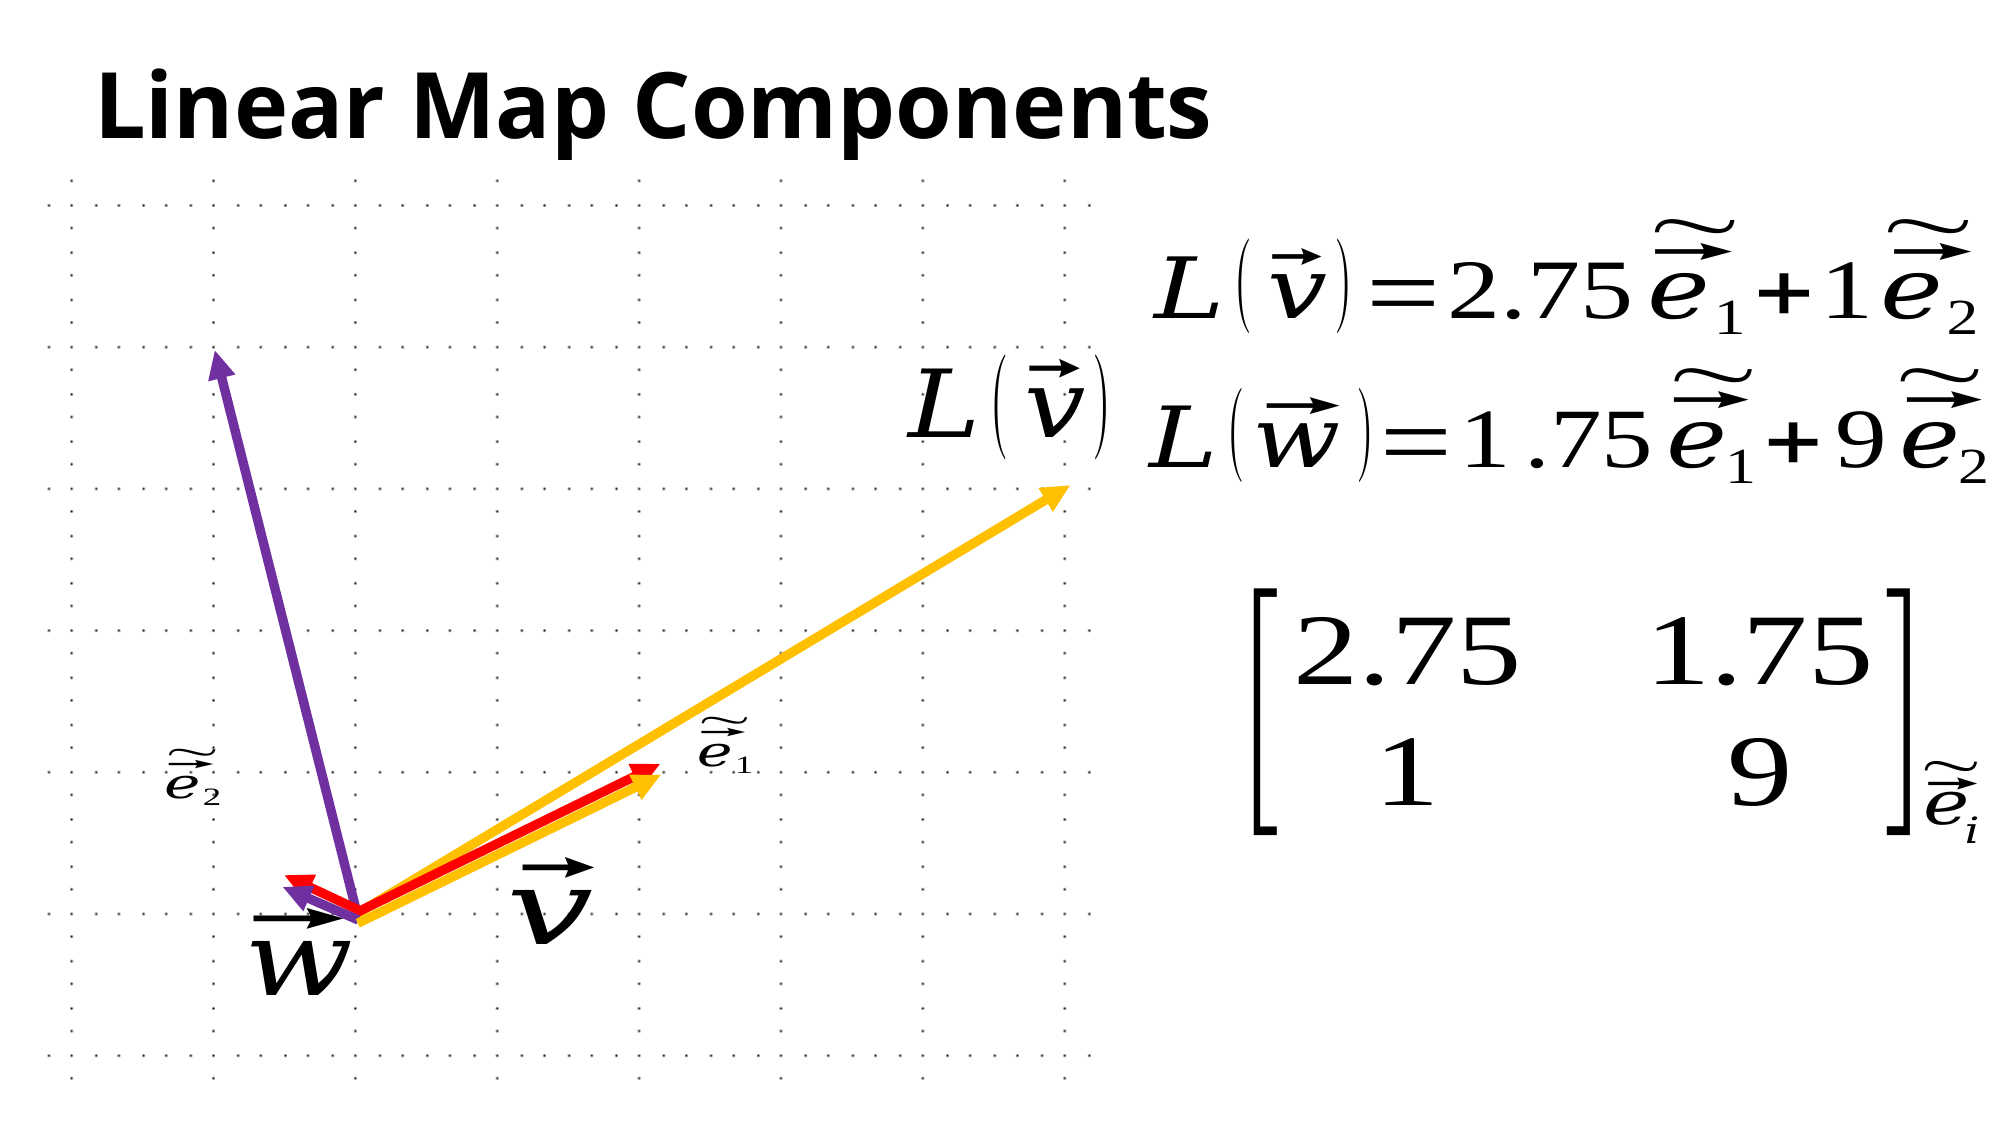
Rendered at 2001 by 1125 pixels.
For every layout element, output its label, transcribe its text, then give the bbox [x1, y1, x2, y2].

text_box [160, 716, 756, 913]
picture [30, 168, 1093, 1086]
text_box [81, 231, 357, 911]
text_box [358, 348, 1116, 914]
title Linear Map Components [79, 0, 1805, 218]
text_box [283, 887, 357, 920]
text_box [357, 774, 661, 924]
